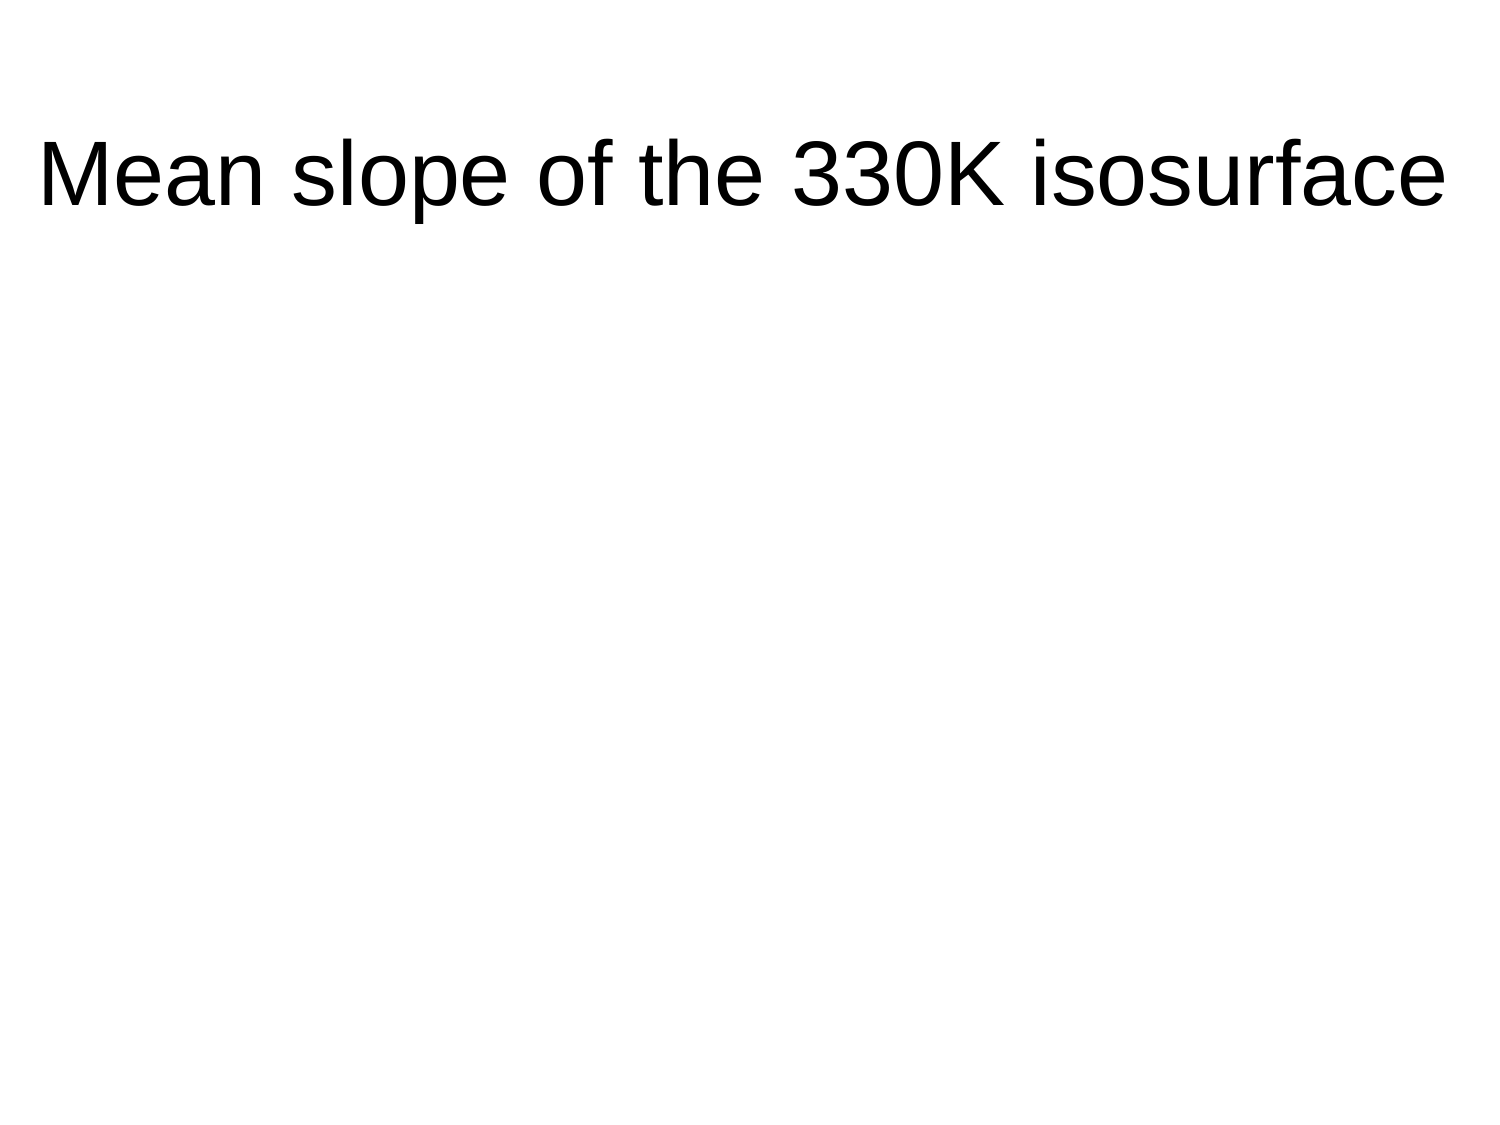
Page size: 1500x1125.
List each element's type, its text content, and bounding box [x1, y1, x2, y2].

title Mean slope of the 330K isosurface [0, 74, 1488, 263]
